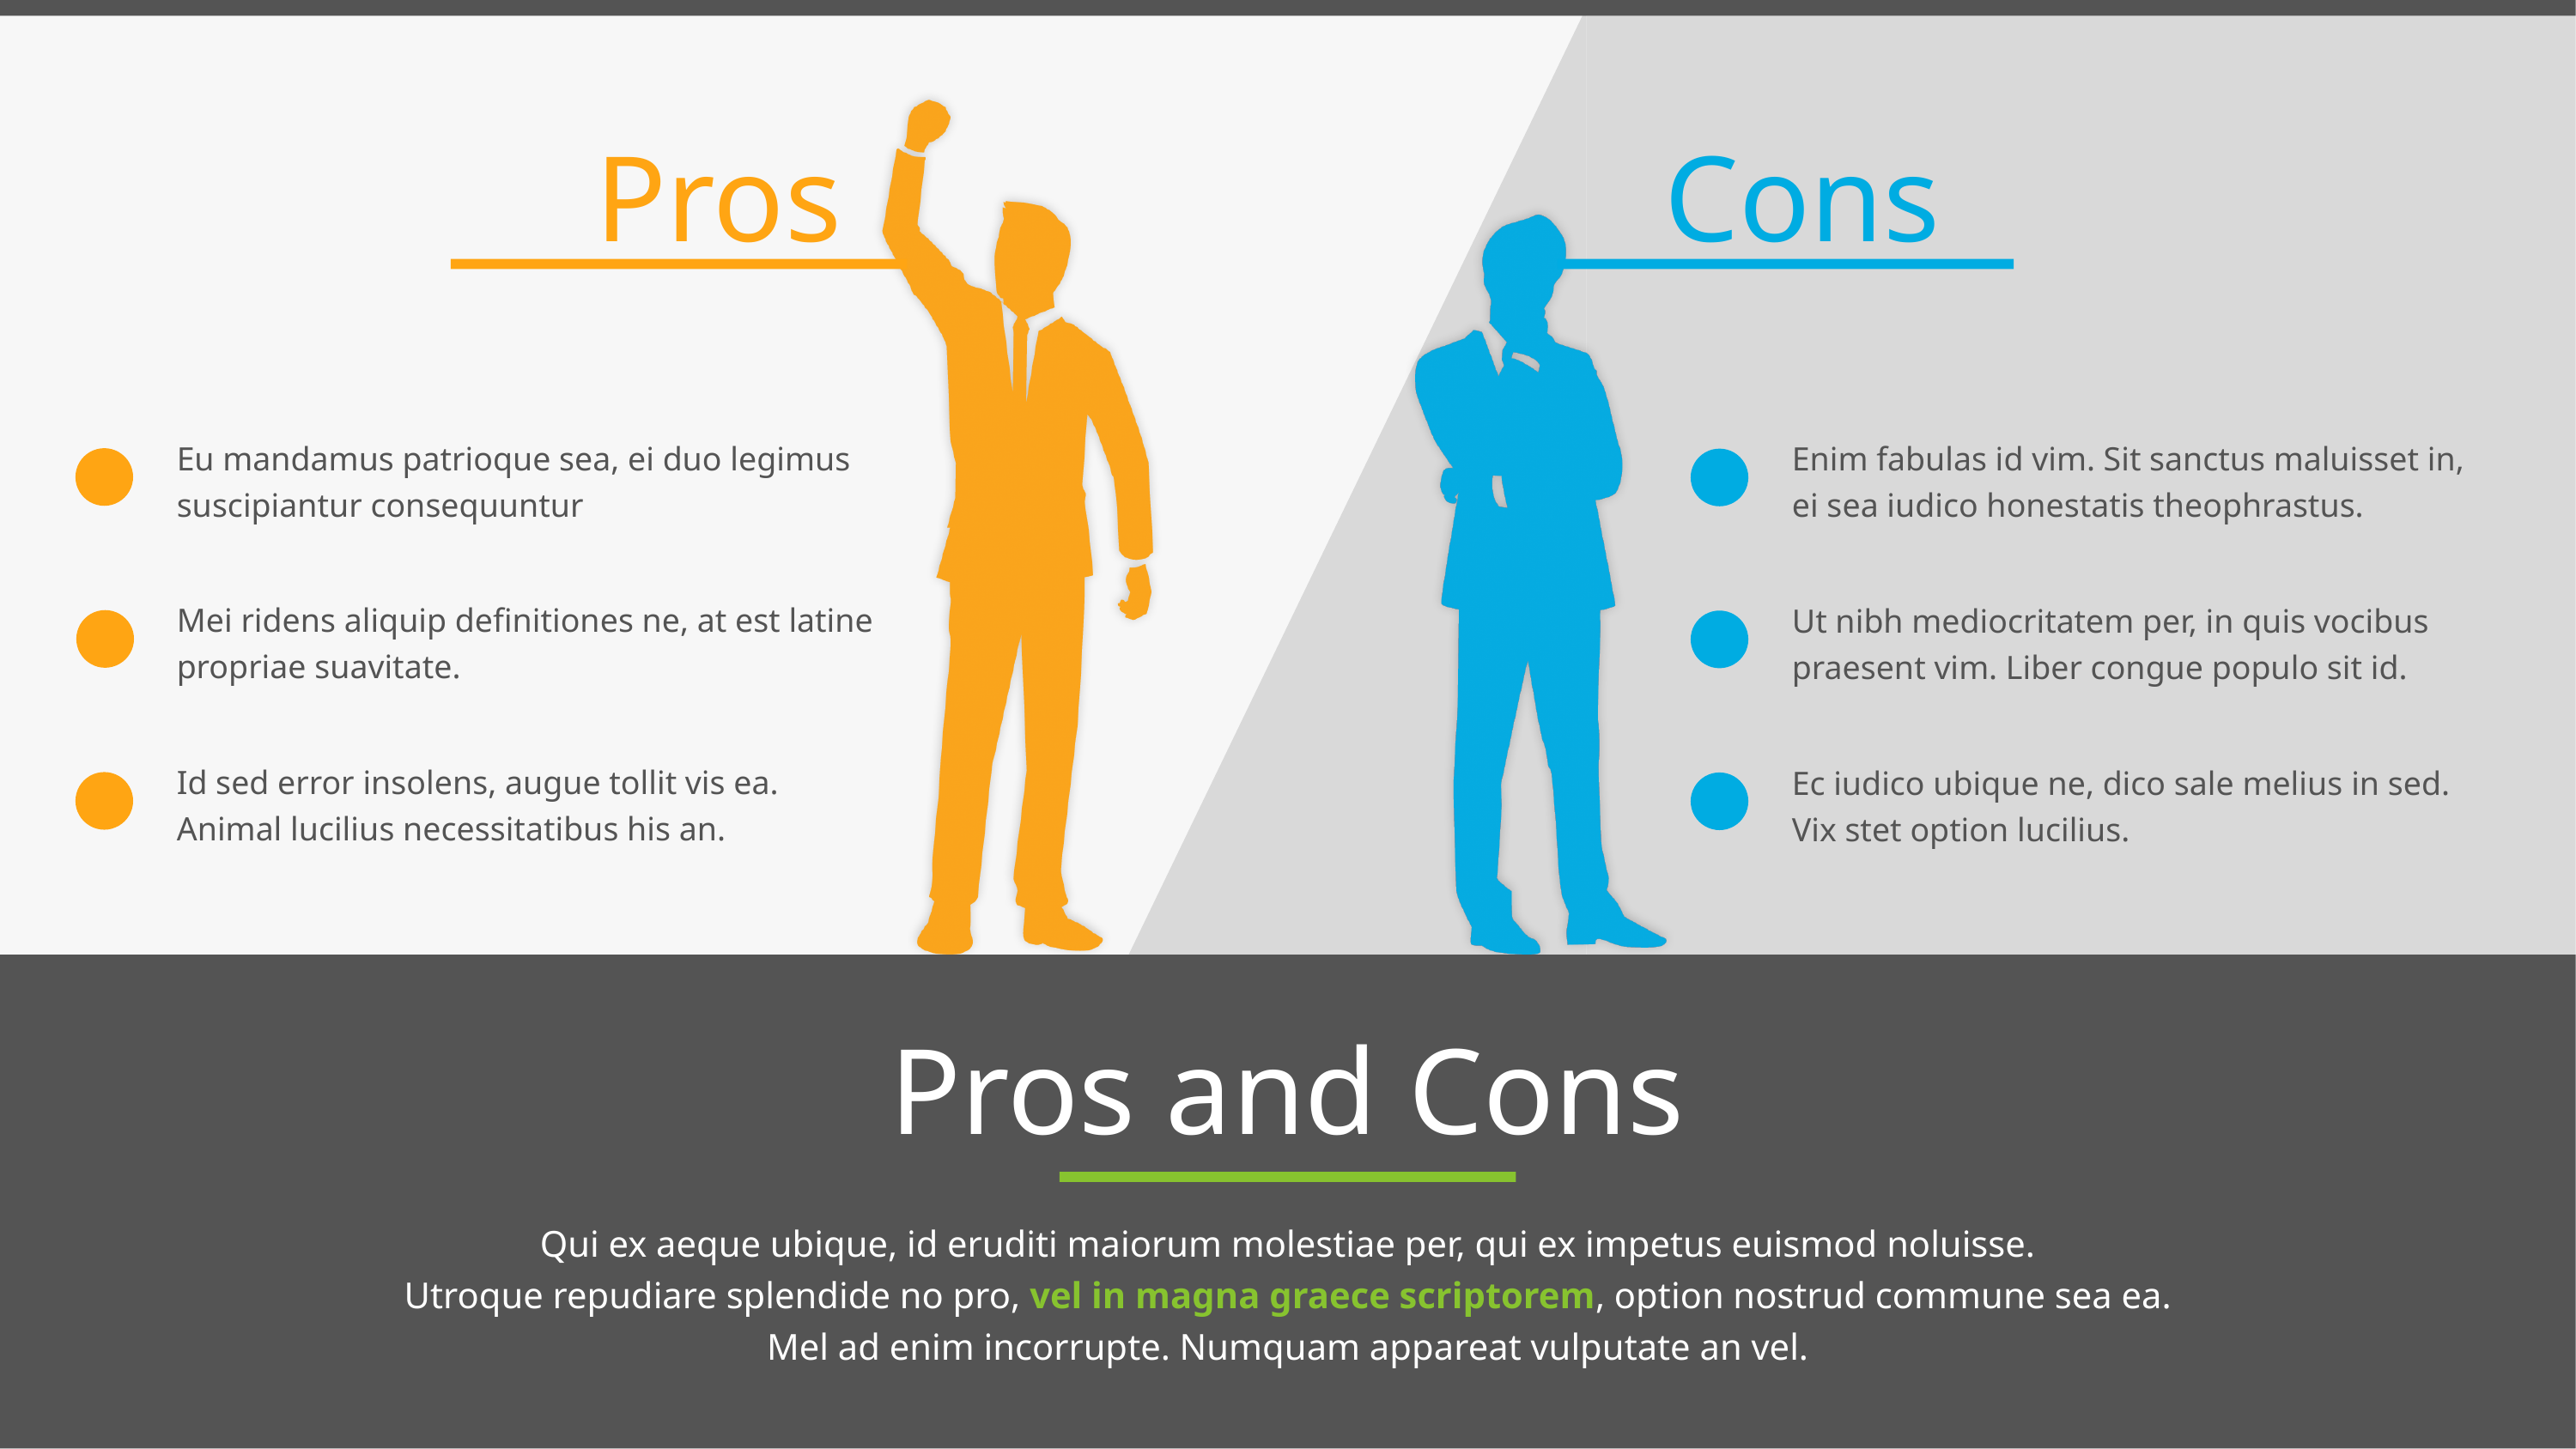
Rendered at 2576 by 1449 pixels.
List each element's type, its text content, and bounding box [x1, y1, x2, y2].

picture [1512, 353, 1540, 371]
list Eu mandamus patrioque sea, ei duo legimus suscipiantur consequuntur [154, 407, 897, 547]
picture [882, 100, 1153, 955]
list Pros [64, 83, 865, 258]
picture [1415, 392, 1506, 955]
list Cons [1641, 83, 2494, 258]
list Mei ridens aliquip definitiones ne, at est latine propriae suavitate. [154, 569, 897, 708]
picture [1543, 215, 1667, 258]
list Qui ex aeque ubique, id eruditi maiorum molestiae per, qui ex impetus euismod noluisse. Utroque repudiare splendide no pro, vel in magna graece scriptorem, option nostrud commune sea ea. Mel ad enim incorrupte. Numquam appareat vulputate an vel. [60, 1201, 2516, 1413]
picture [1498, 665, 1667, 955]
picture [1492, 476, 1507, 507]
list Id sed error insolens, augue tollit vis ea. Animal lucilius necessitatibus his an. [154, 731, 897, 870]
list Ec iudico ubique ne, dico sale melius in sed. Vix stet option lucilius. [1769, 731, 2512, 871]
title Pros and Cons [102, 979, 2472, 1170]
list Ut nibh mediocritatem per, in quis vocibus praesent vim. Liber congue populo sit id. [1769, 570, 2512, 709]
picture [1545, 270, 1667, 938]
list Enim fabulas id vim. Sit sanctus maluisset in, ei sea iudico honestatis theophrastus. [1769, 408, 2512, 547]
picture [1415, 215, 1534, 373]
